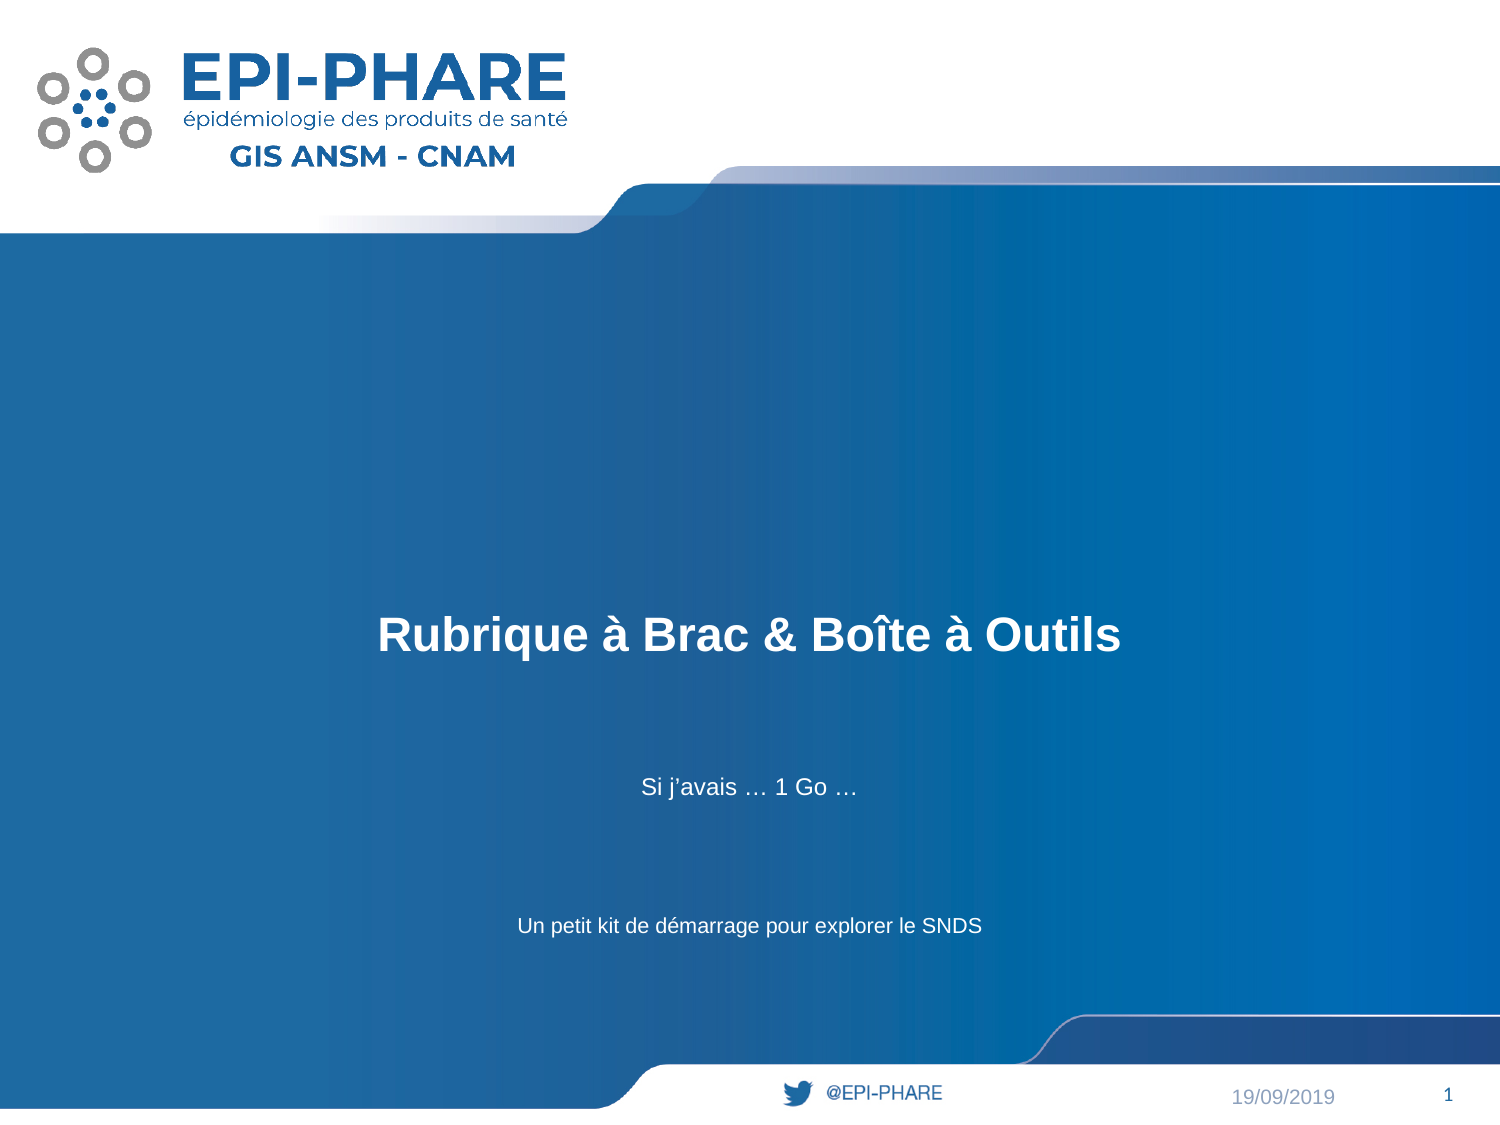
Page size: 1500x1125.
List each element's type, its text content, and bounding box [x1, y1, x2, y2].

title Rubrique à Brac & Boîte à Outils [112, 232, 1388, 660]
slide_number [1169, 1069, 1396, 1122]
picture [0, 0, 1500, 1125]
subtitle Si j’avais … 1 Go … Un petit kit de démarrage pour explorer le SNDS [187, 736, 1313, 1008]
slide_number 1 [1396, 1063, 1500, 1123]
